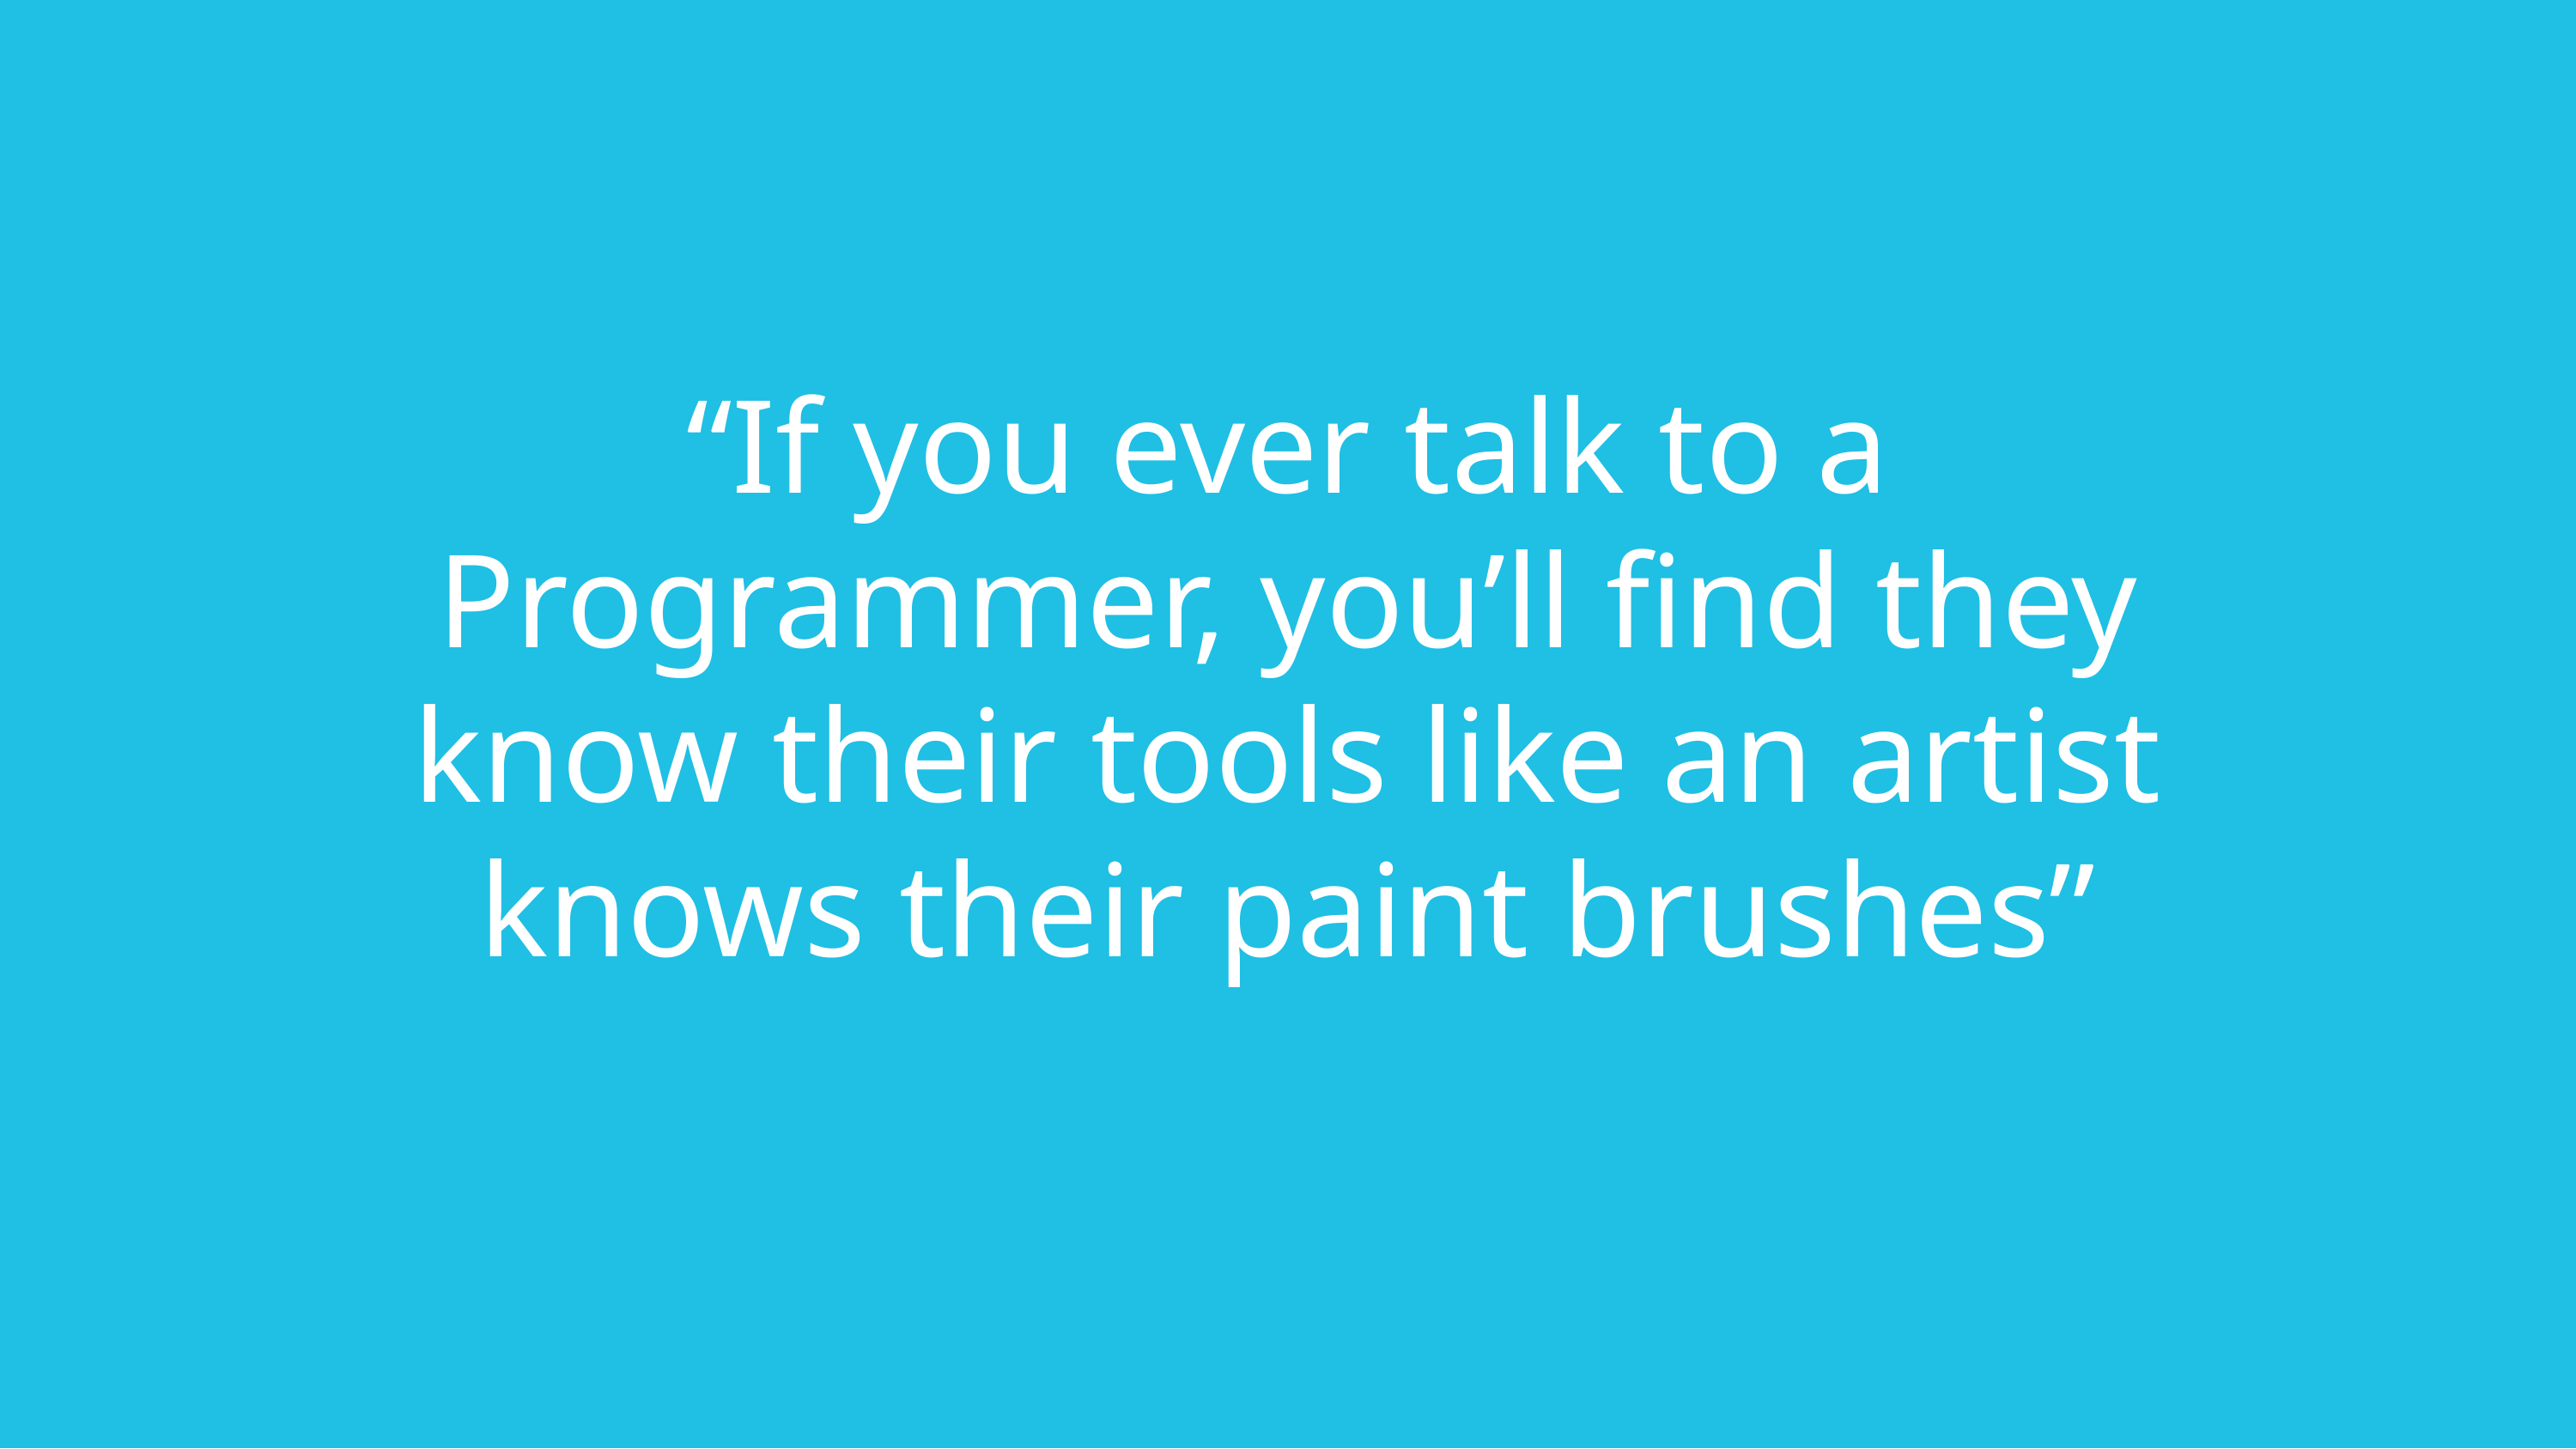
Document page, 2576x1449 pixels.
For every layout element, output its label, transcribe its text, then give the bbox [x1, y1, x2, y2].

list “If you ever talk to a Programmer, you’ll find they know their tools like an artist knows their paint brushes” [328, 359, 2248, 987]
